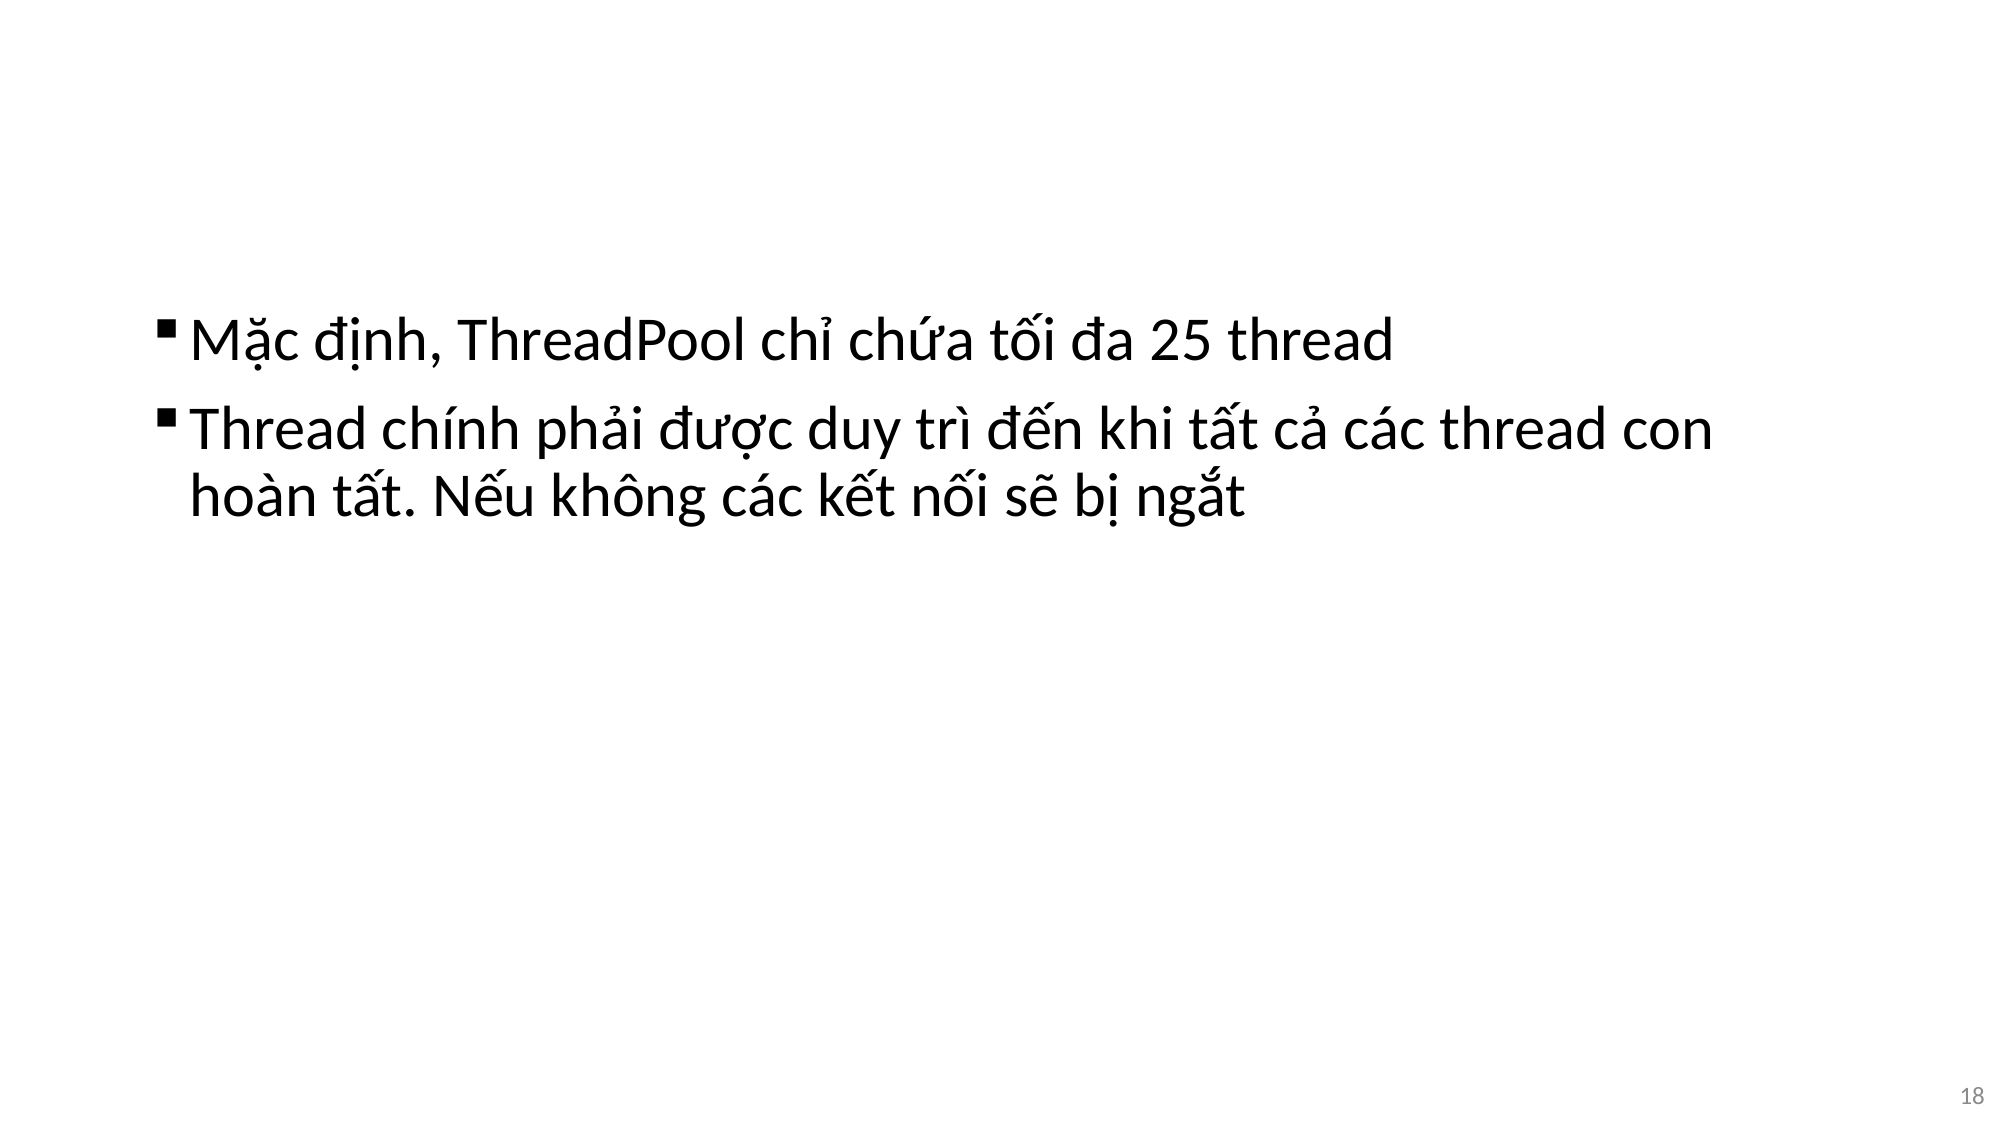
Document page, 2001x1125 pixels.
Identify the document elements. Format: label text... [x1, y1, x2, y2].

list Mặc định, ThreadPool chỉ chứa tối đa 25 thread Thread chính phải được duy trì đến khi tất cả các thread con hoàn tất. Nếu không các kết nối sẽ bị ngắt [137, 299, 1863, 1014]
slide_number 18 [1550, 1065, 2000, 1125]
